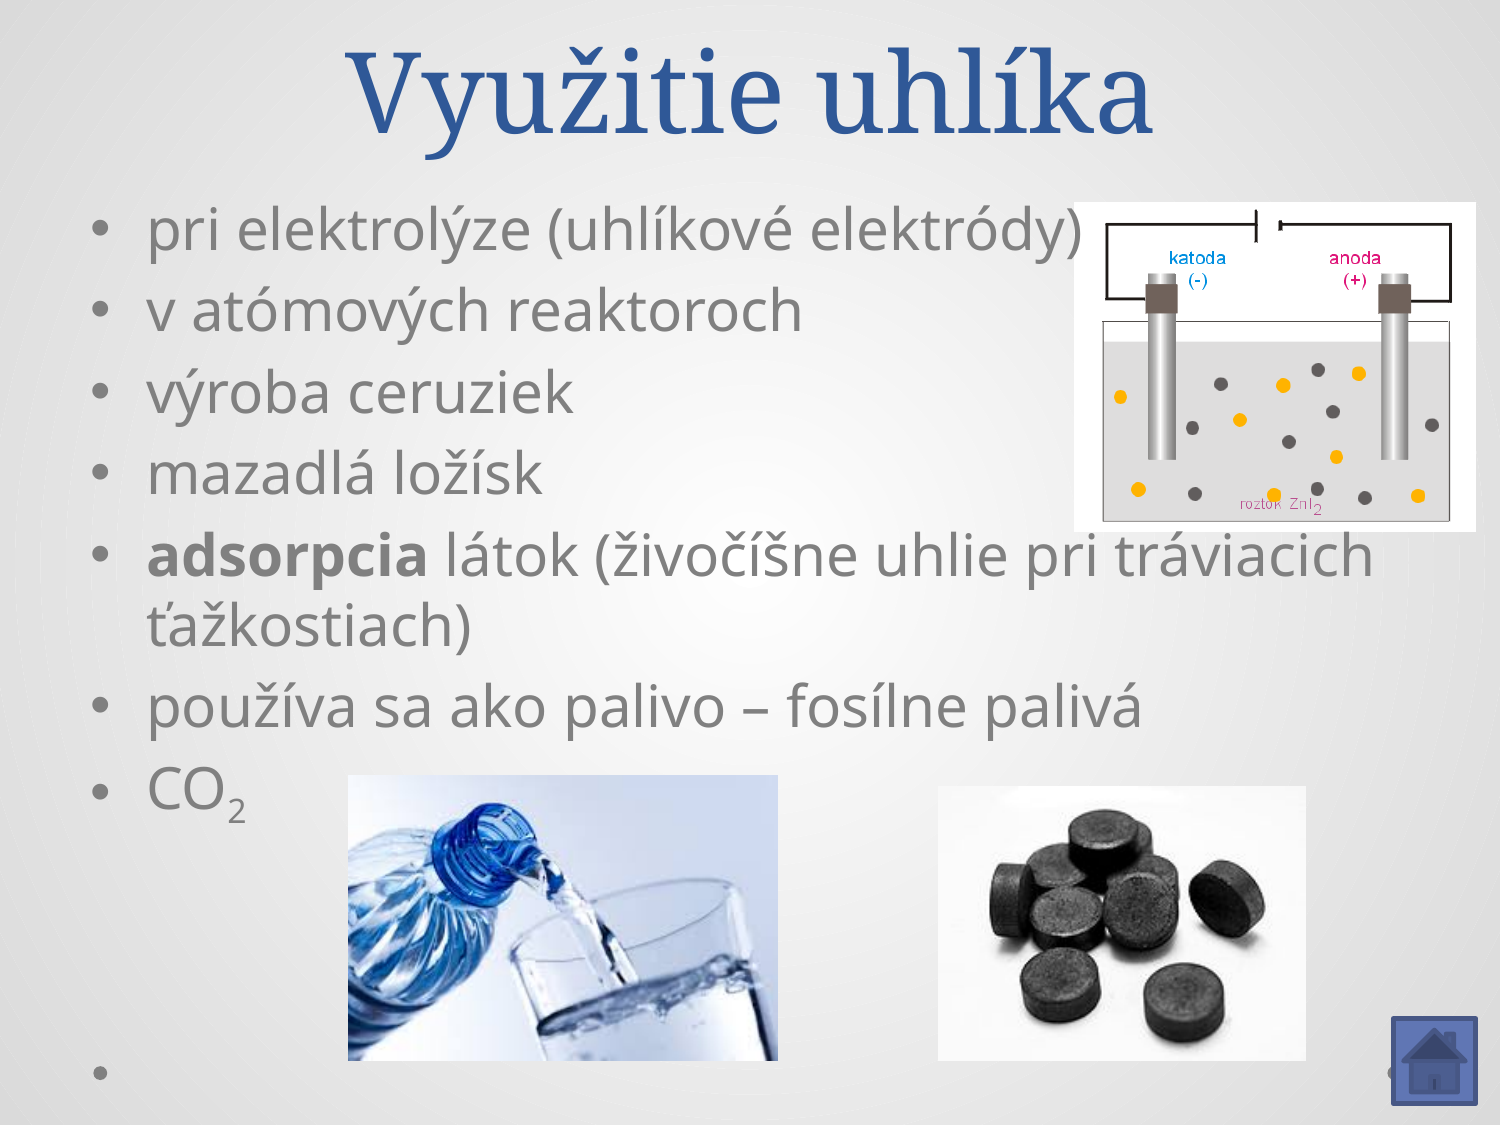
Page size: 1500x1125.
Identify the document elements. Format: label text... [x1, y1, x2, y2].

list pri elektrolýze (uhlíkové elektródy) v atómových reaktoroch výroba ceruziek mazadlá ložísk adsorpcia látok (živočíšne uhlie pri tráviacich ťažkostiach) používa sa ako palivo – fosílne palivá CO2 [75, 184, 1424, 1005]
picture [938, 786, 1306, 1062]
picture [348, 774, 779, 1062]
title Využitie uhlíka [76, 0, 1427, 164]
text_box [1391, 1016, 1478, 1106]
picture [1074, 202, 1476, 532]
